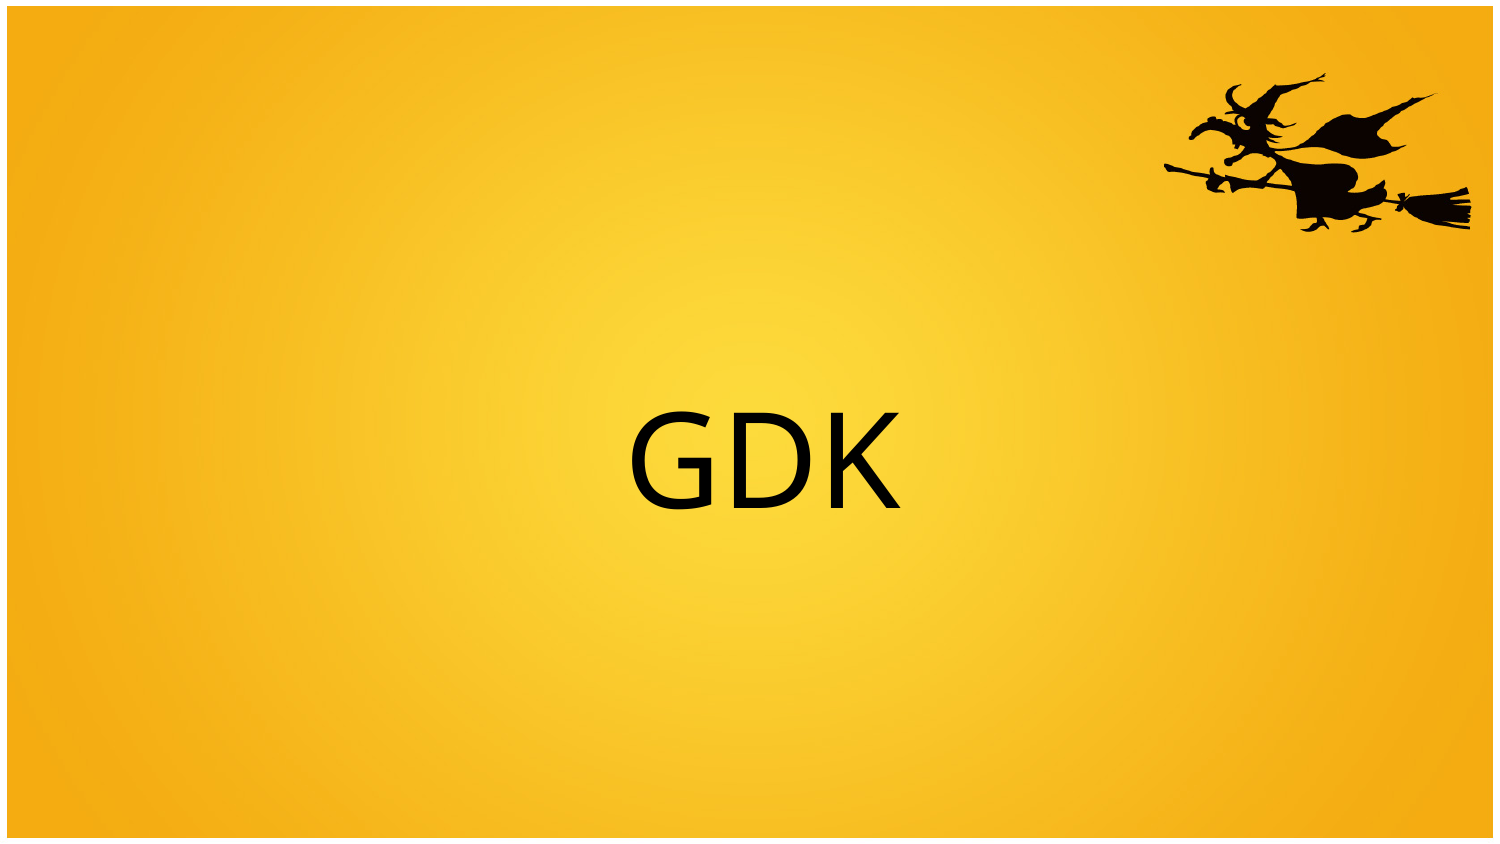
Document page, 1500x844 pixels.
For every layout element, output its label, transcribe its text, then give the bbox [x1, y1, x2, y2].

title GDK [87, 384, 1438, 526]
picture [0, 0, 1500, 844]
